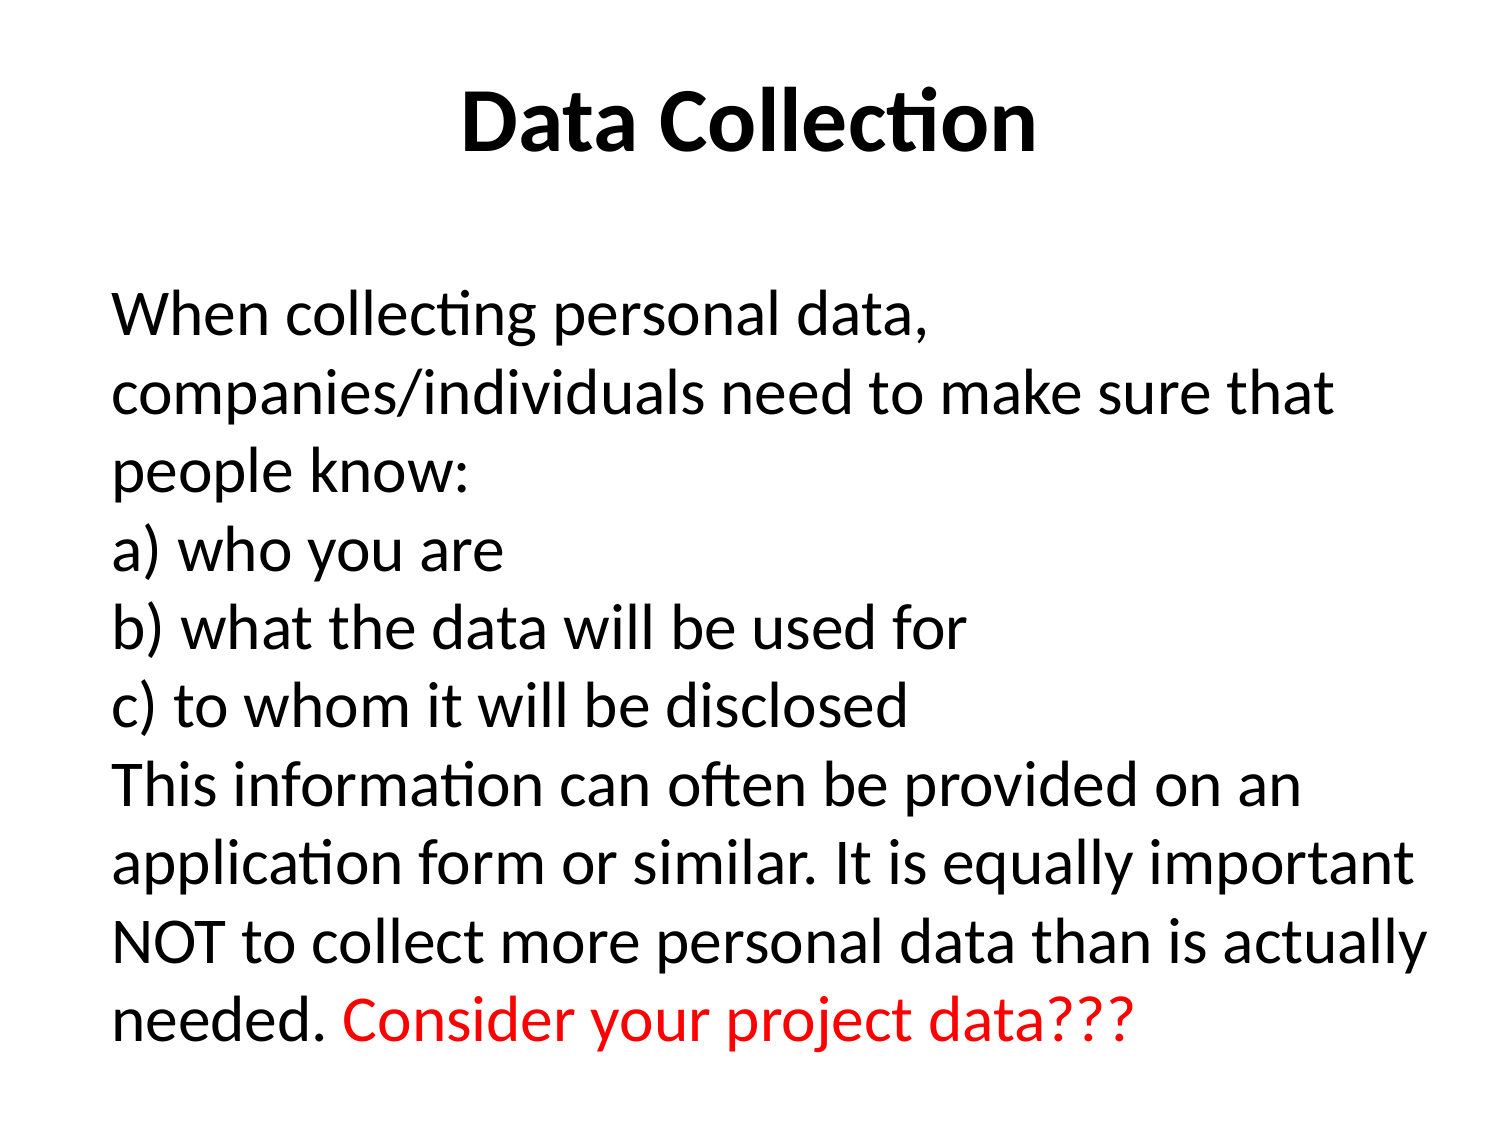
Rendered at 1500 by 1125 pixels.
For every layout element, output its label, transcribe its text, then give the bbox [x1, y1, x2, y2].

list When collecting personal data, companies/individuals need to make sure that people know: a) who you are b) what the data will be used for c) to whom it will be disclosed This information can often be provided on an application form or similar. It is equally important NOT to collect more personal data than is actually needed. Consider your project data??? [41, 184, 1500, 1071]
title Data Collection [75, 45, 1425, 184]
